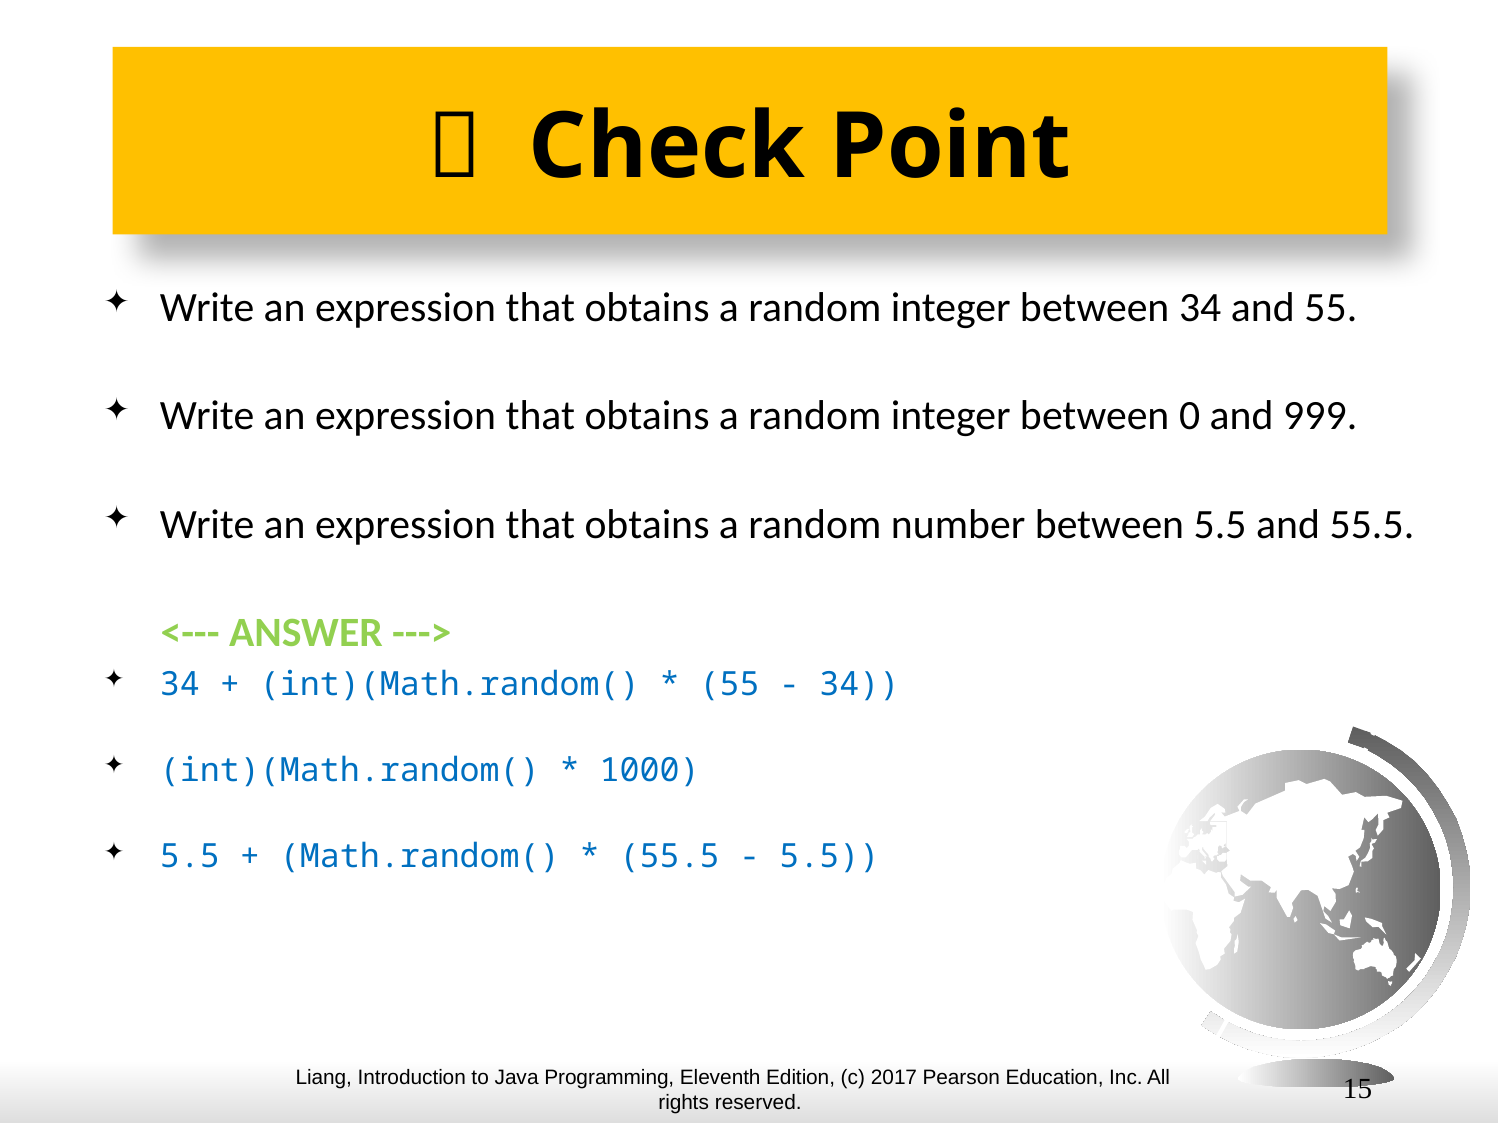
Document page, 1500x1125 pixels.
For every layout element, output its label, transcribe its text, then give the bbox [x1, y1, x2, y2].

slide_number 15 [1074, 1049, 1388, 1125]
list Write an expression that obtains a random integer between 34 and 55. Write an expression that obtains a random integer between 0 and 999. Write an expression that obtains a random number between 5.5 and 55.5. <--- ANSWER ---> 34 + (int)(Math.random() * (55 - 34)) (int)(Math.random() * 1000) 5.5 + (Math.random() * (55.5 - 5.5)) [88, 271, 1432, 1050]
title  Check Point [112, 46, 1388, 235]
